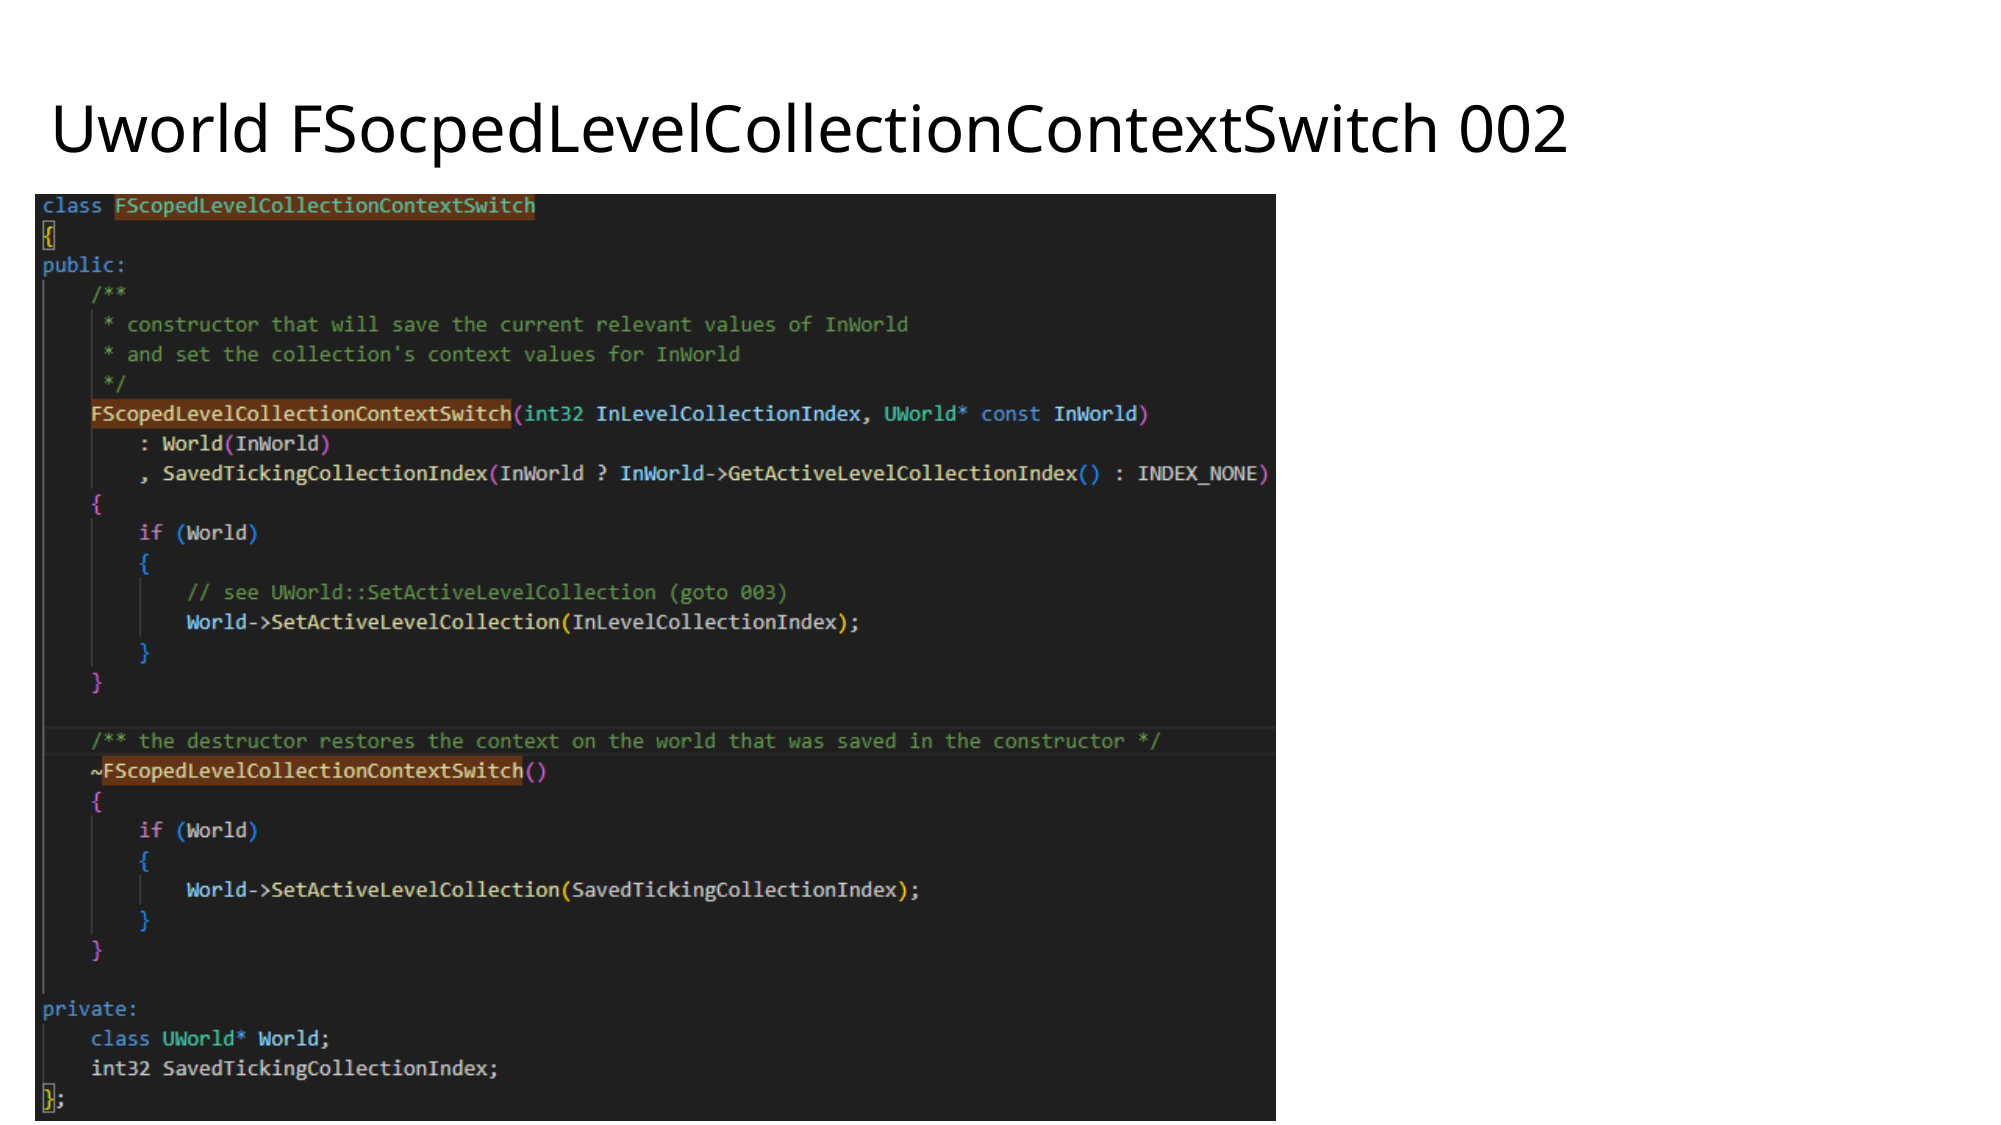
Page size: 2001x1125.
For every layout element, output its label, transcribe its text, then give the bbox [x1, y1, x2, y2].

text_box Uworld FSocpedLevelCollectionContextSwitch 002 [34, 67, 1760, 195]
picture [34, 194, 1276, 1121]
